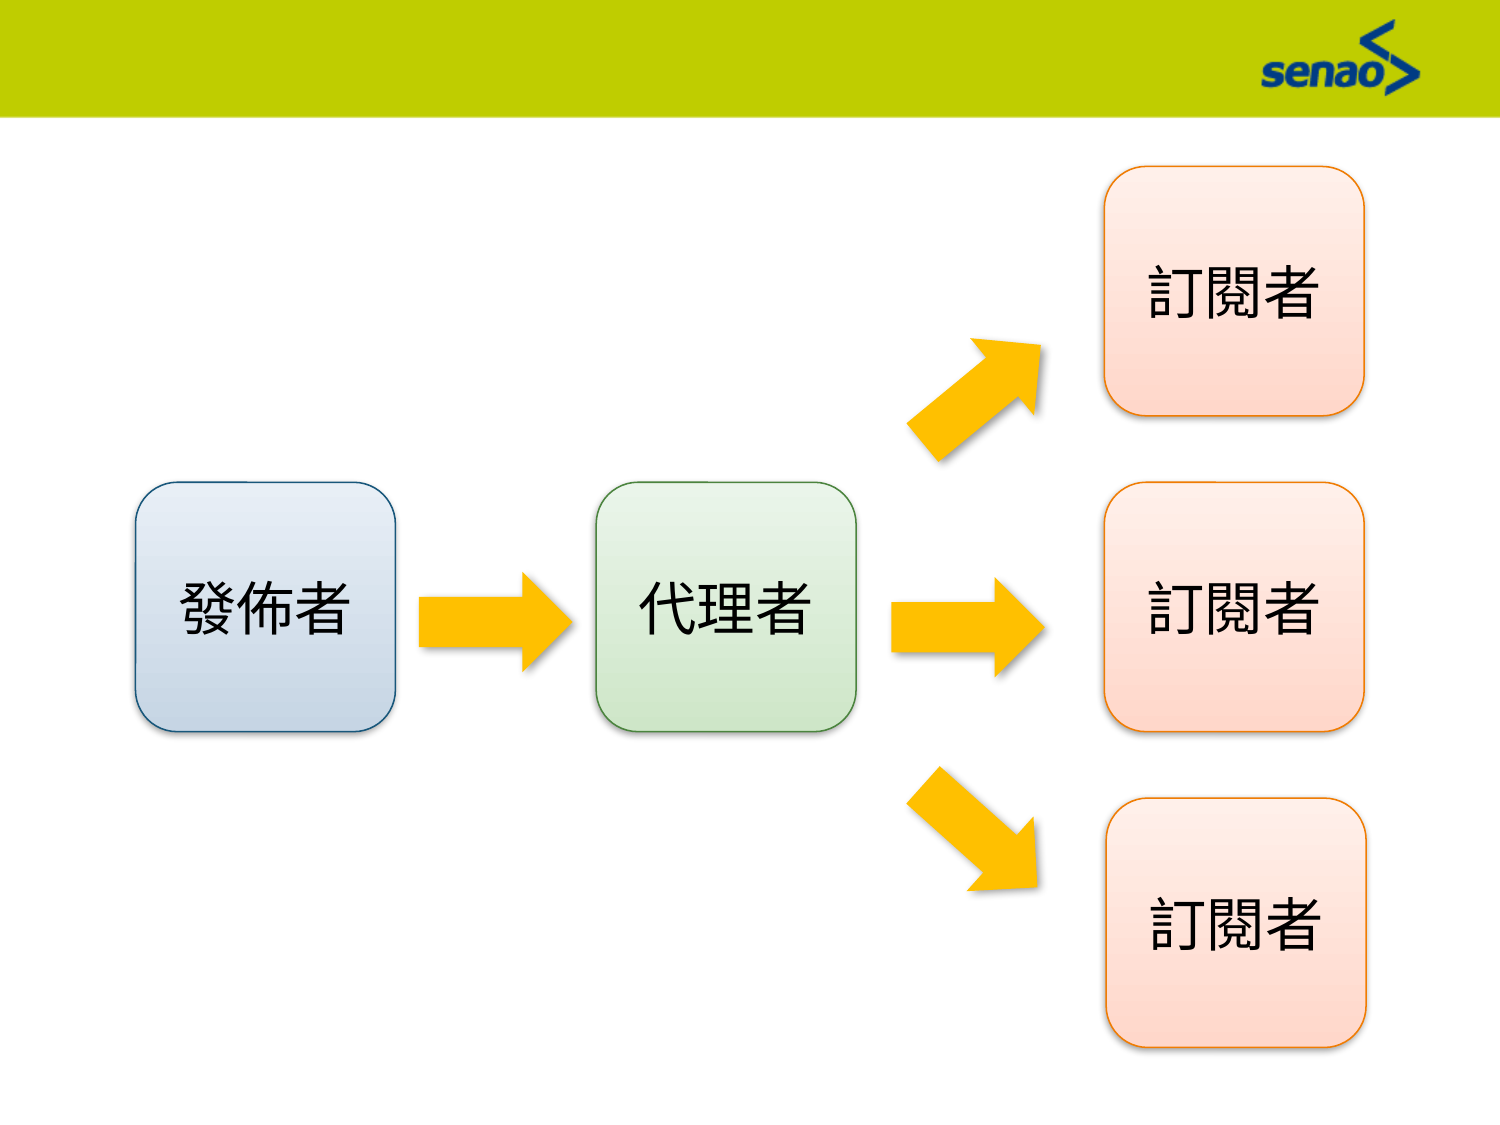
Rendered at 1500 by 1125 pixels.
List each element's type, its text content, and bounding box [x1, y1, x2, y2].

text_box [891, 577, 1045, 678]
picture [0, 0, 1500, 1125]
text_box 訂閱者 [1103, 481, 1365, 733]
text_box [906, 338, 1041, 462]
text_box 訂閱者 [1103, 165, 1365, 417]
text_box 代理者 [595, 481, 857, 733]
text_box [418, 571, 573, 673]
text_box 訂閱者 [1105, 797, 1367, 1049]
text_box 發佈者 [134, 481, 397, 733]
text_box [906, 766, 1038, 892]
